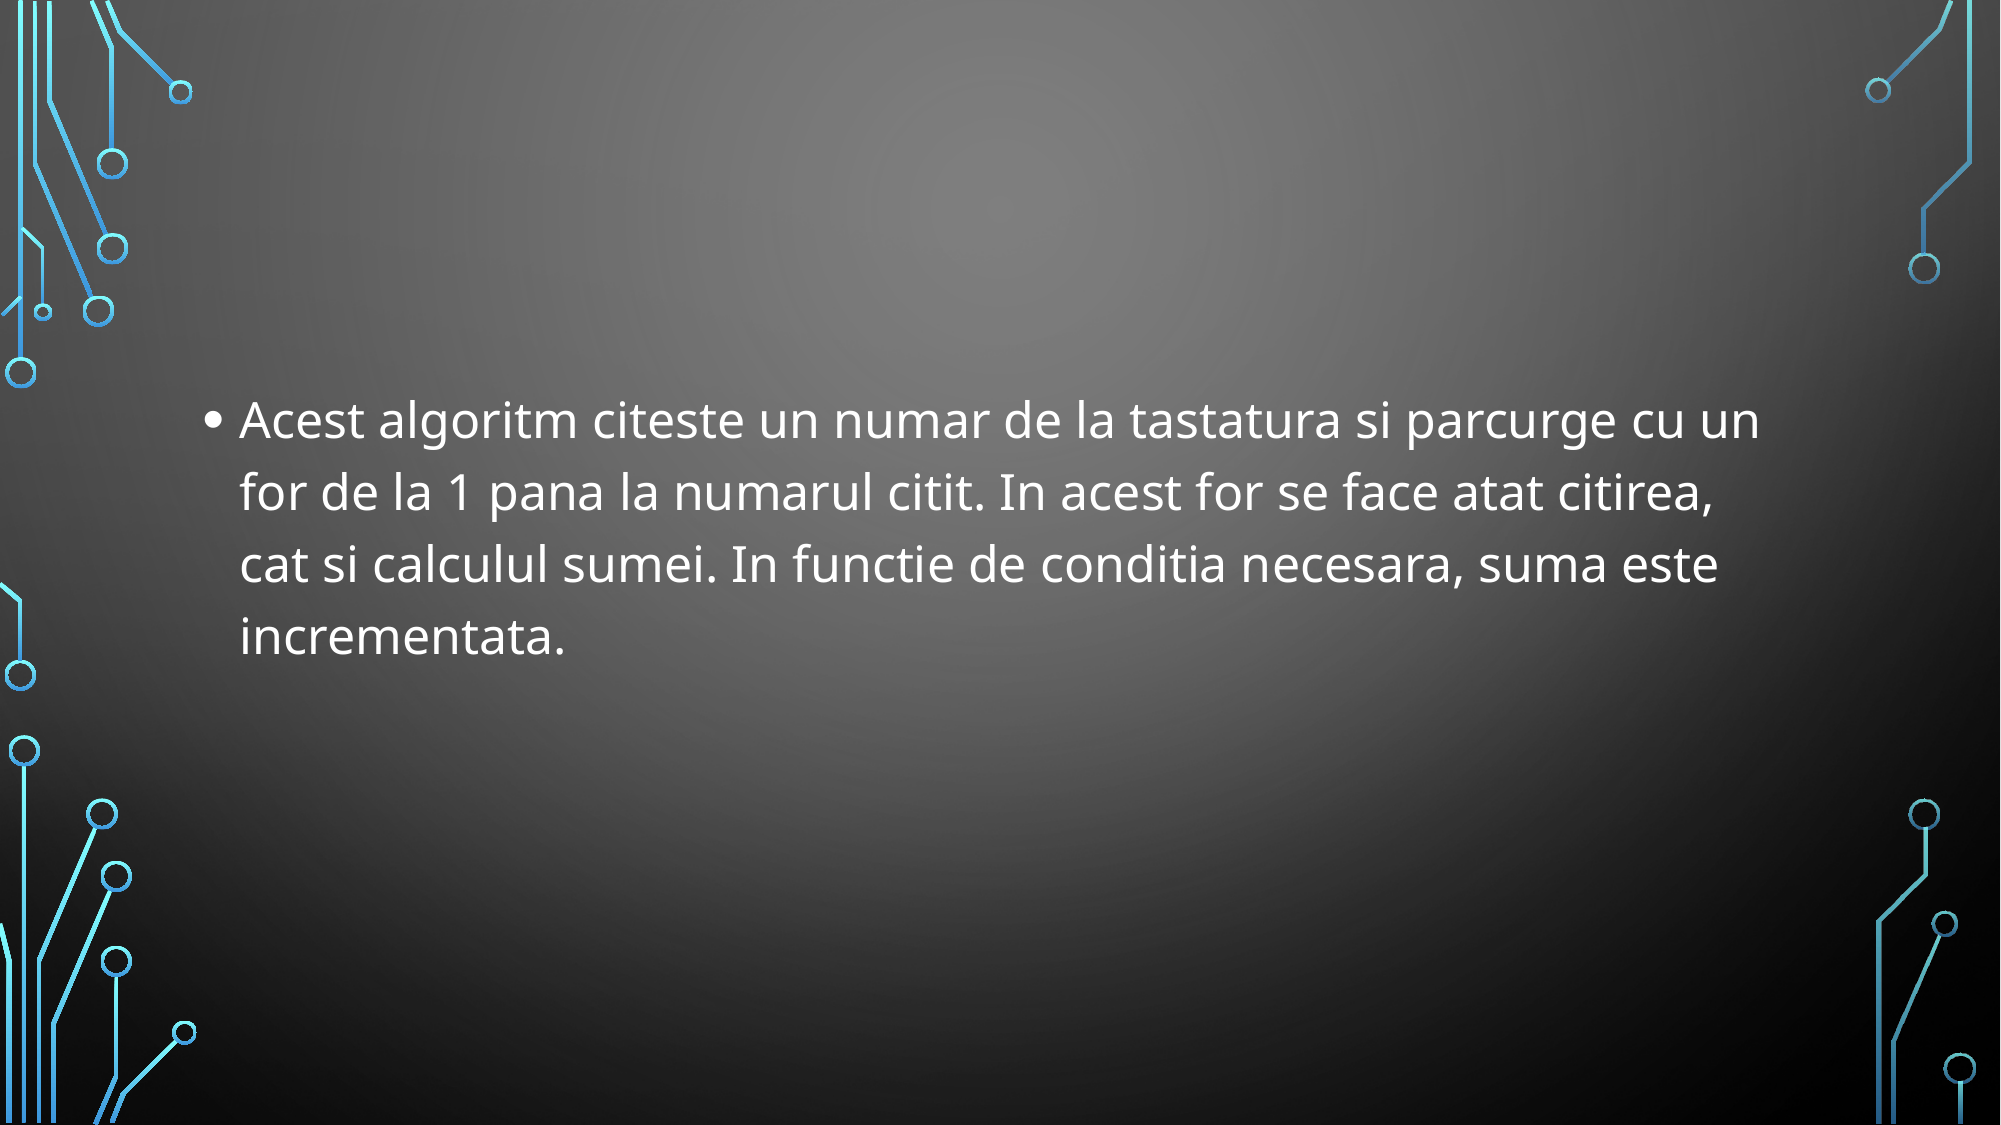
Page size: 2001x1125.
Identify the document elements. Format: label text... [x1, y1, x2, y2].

list Acest algoritm citeste un numar de la tastatura si parcurge cu un for de la 1 pana la numarul citit. In acest for se face atat citirea, cat si calculul sumei. In functie de conditia necesara, suma este incrementata. [187, 369, 1813, 950]
